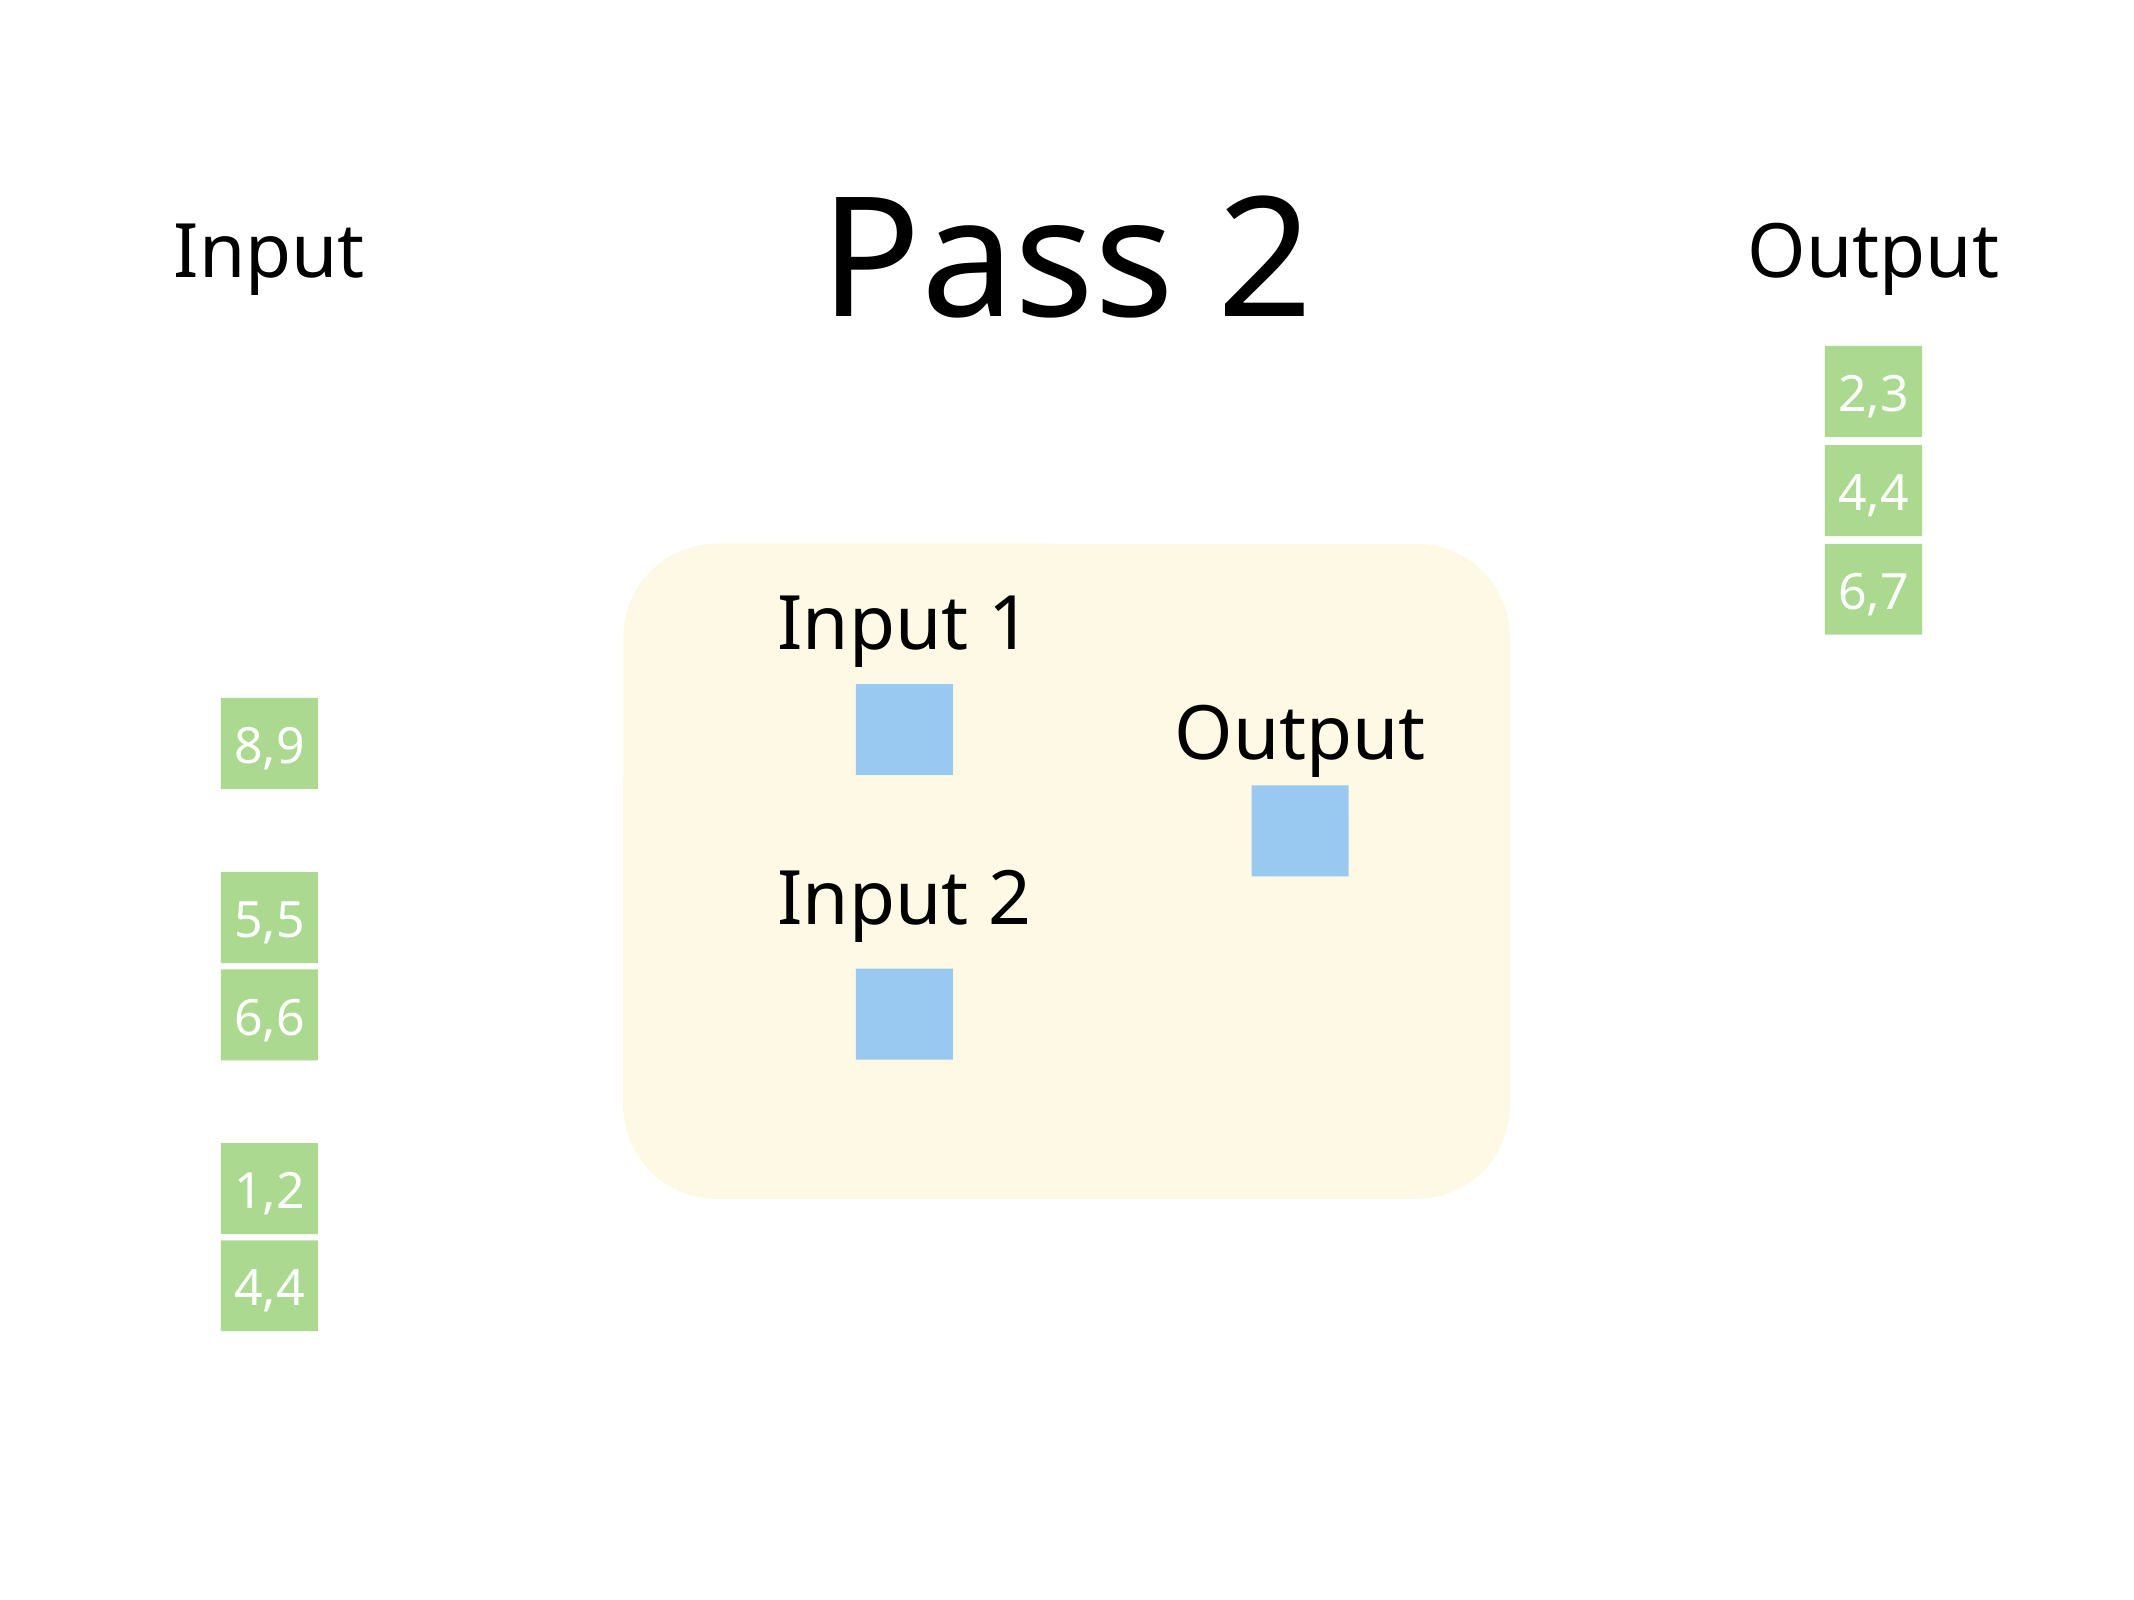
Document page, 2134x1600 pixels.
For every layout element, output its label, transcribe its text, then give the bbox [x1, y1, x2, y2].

text_box Output [1166, 676, 1435, 783]
text_box 5,5 [220, 872, 318, 964]
text_box Input 2 [769, 841, 1040, 949]
text_box 6,6 [220, 969, 318, 1061]
text_box [855, 684, 953, 775]
text_box 1,2 [220, 1143, 318, 1235]
text_box 4,4 [1824, 445, 1923, 537]
text_box 4,4 [220, 1240, 318, 1332]
text_box [1251, 785, 1349, 877]
text_box 2,3 [1824, 345, 1923, 437]
text_box Output [1978, 194, 2008, 302]
text_box [855, 968, 953, 1060]
text_box 8,9 [220, 697, 318, 789]
text_box [623, 543, 1511, 1199]
text_box Input 1 [769, 566, 1040, 673]
text_box 6,7 [1824, 543, 1923, 635]
title Pass 2 [155, 72, 1978, 428]
